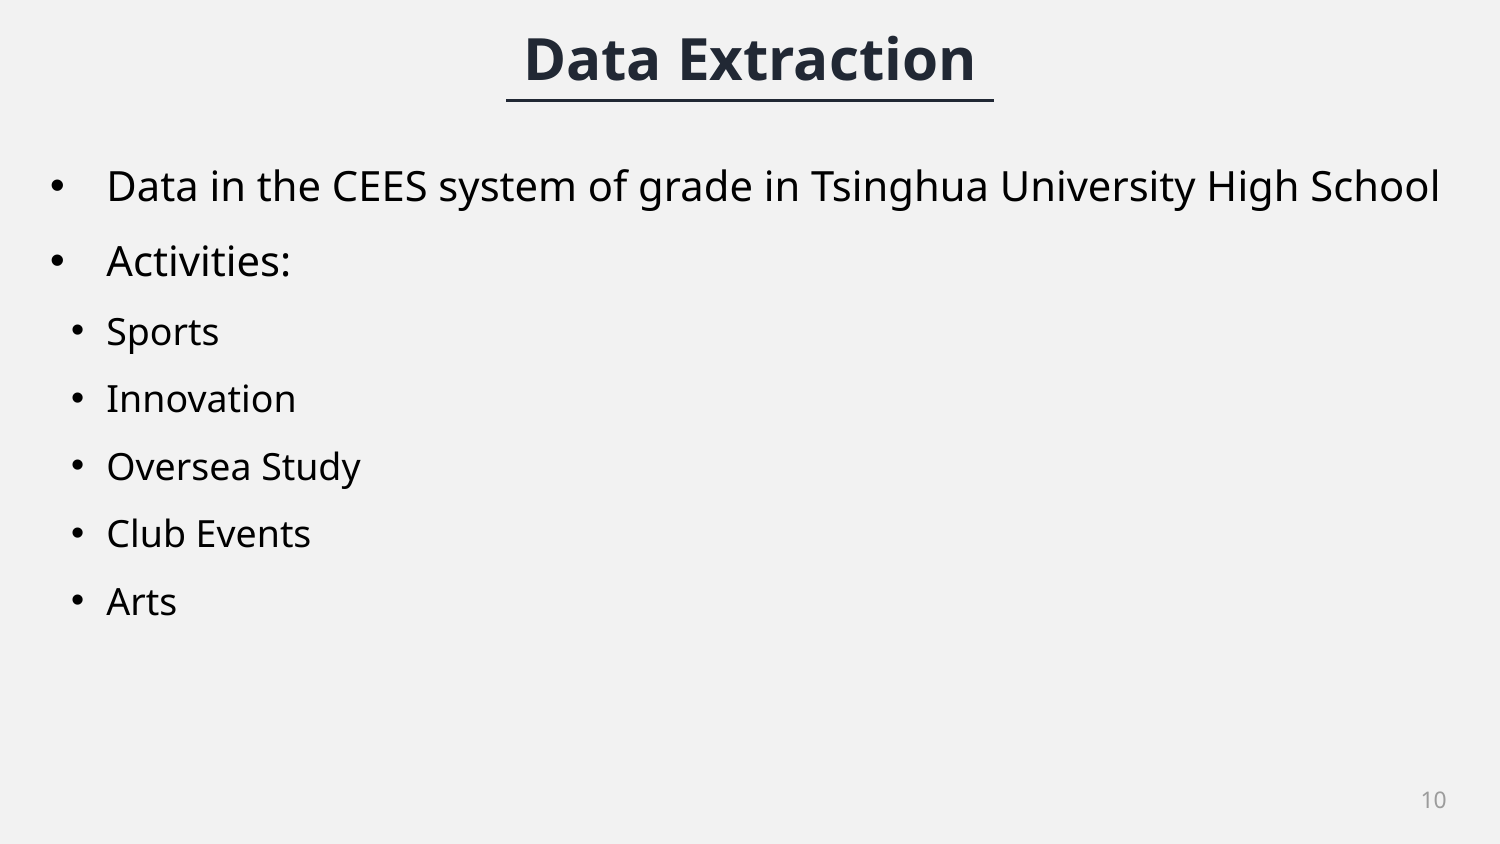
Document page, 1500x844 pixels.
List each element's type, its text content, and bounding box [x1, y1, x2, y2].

text_box Data in the CEES system of grade in Tsinghua University High School Activities: Sports Innovation Oversea Study Club Events Arts [35, 127, 1465, 630]
slide_number 10 [1124, 778, 1463, 824]
text_box Data Extraction [508, 14, 992, 99]
